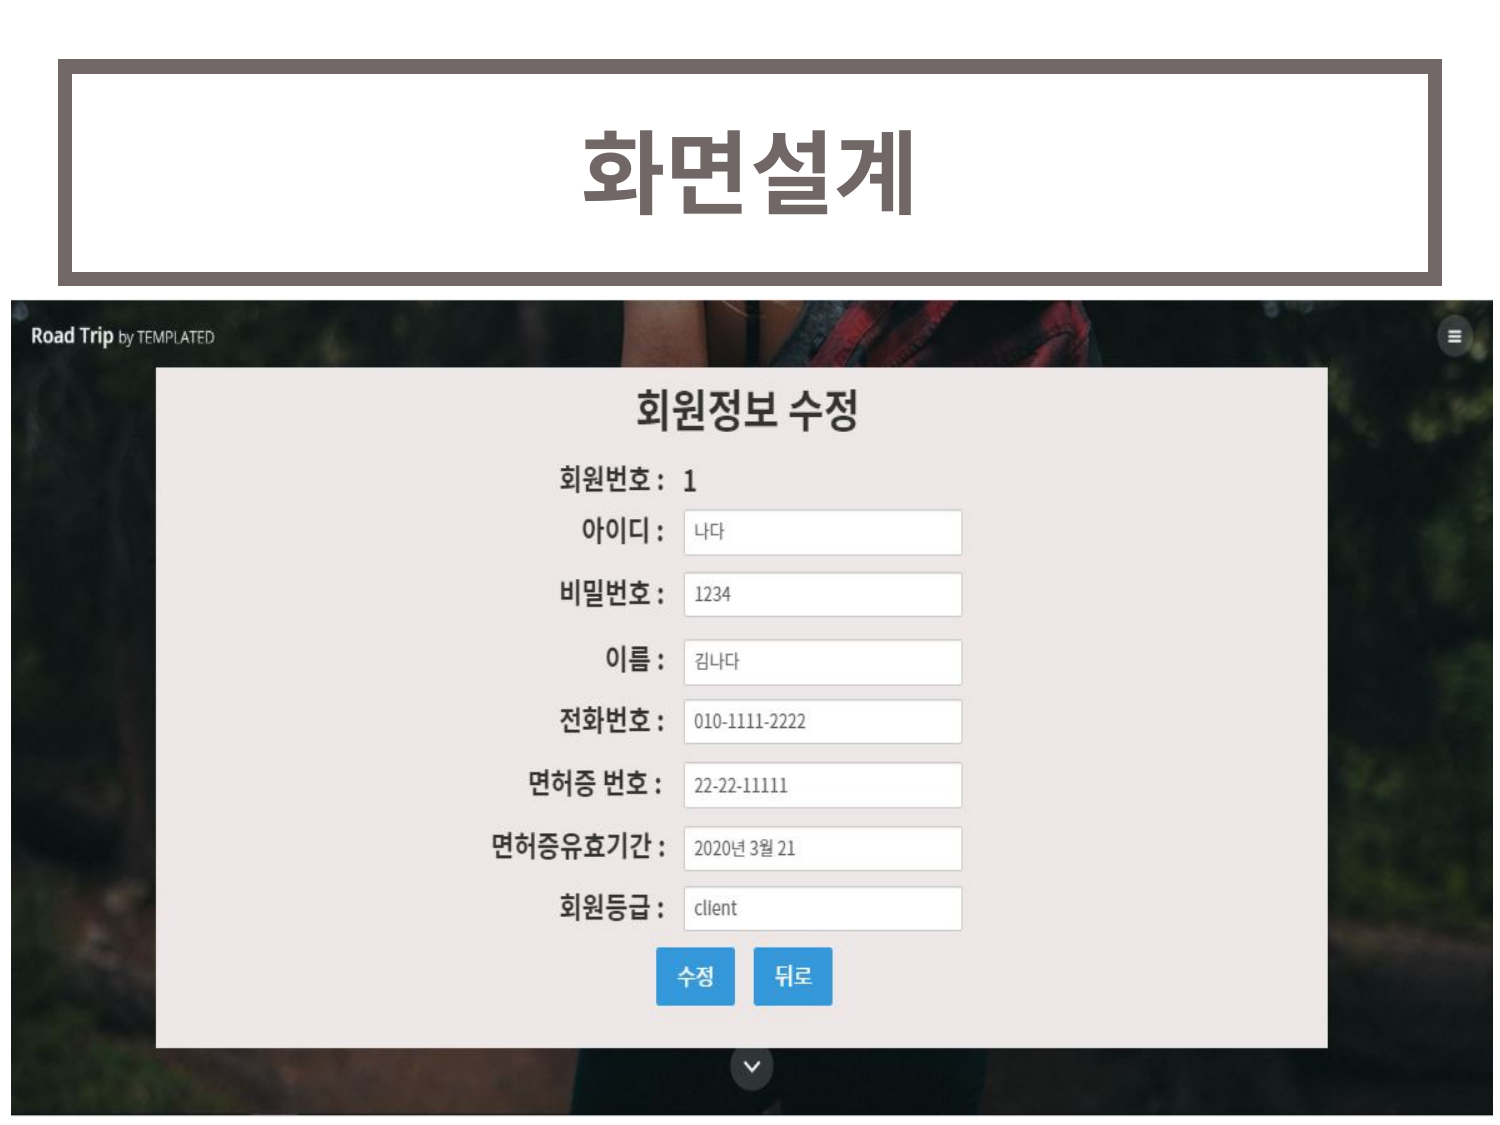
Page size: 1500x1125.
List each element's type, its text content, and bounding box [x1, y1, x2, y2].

picture [10, 299, 1493, 1117]
title 화면설계 [112, 50, 1388, 292]
